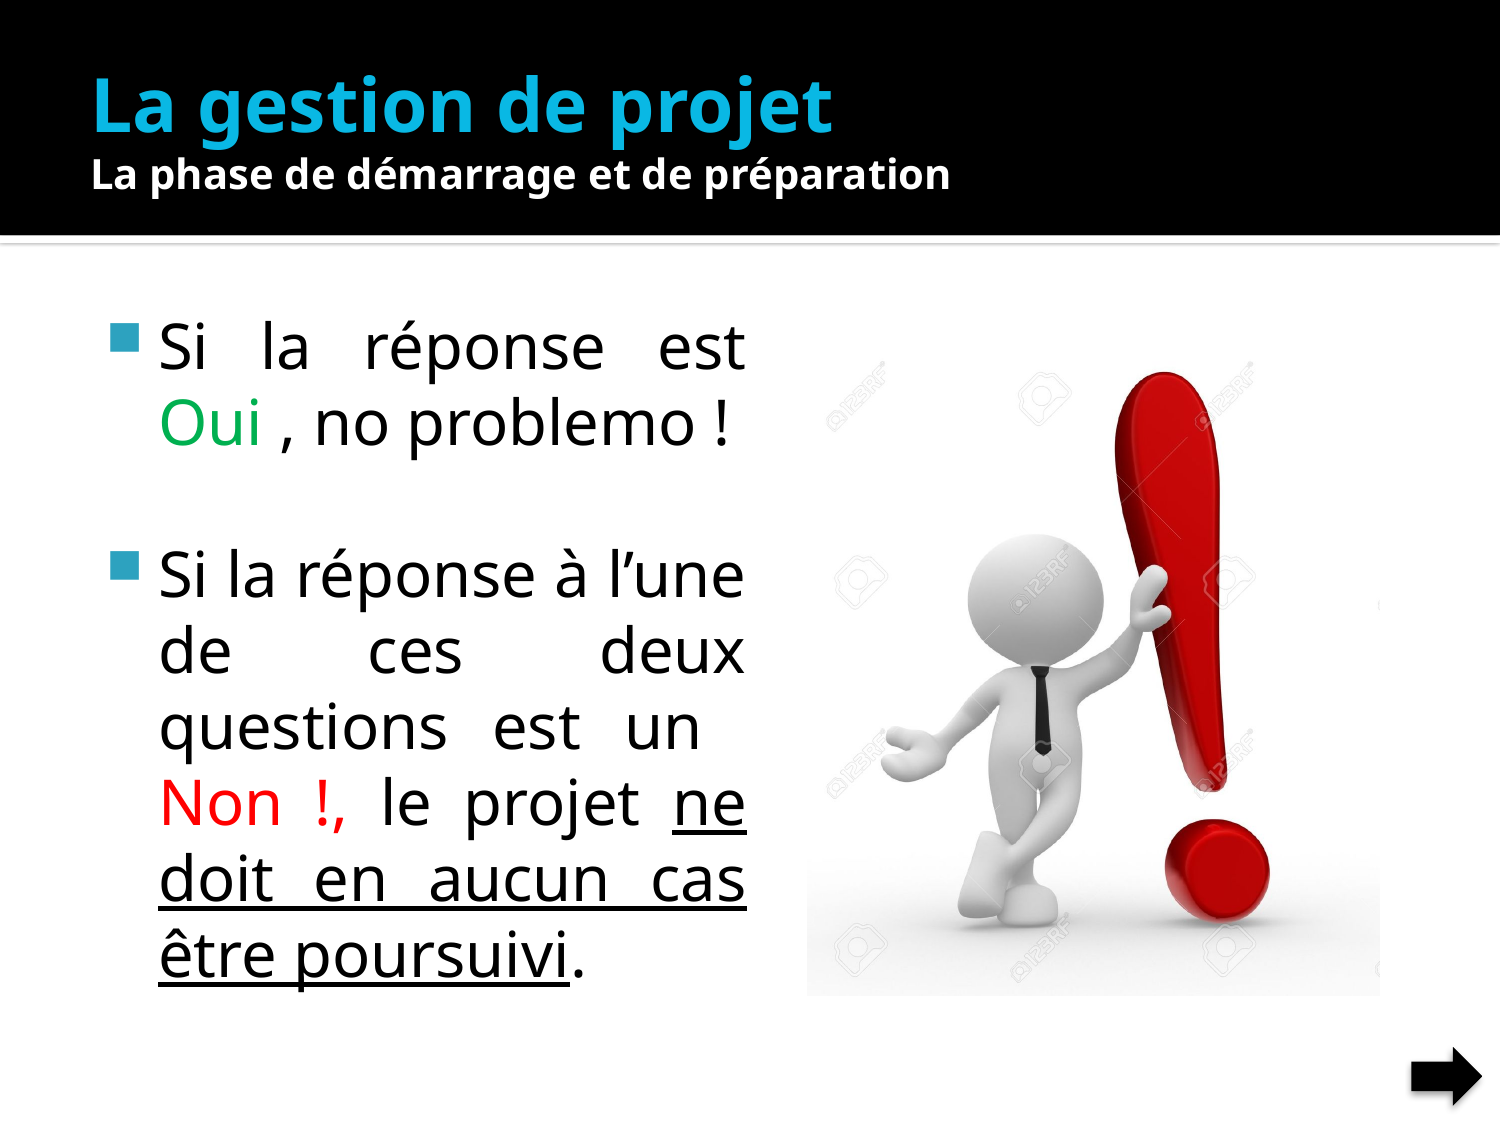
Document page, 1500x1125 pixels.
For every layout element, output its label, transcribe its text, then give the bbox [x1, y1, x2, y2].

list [807, 345, 1380, 996]
text_box [1411, 1046, 1483, 1106]
title La gestion de projet La phase de démarrage et de préparation [75, 24, 1425, 231]
list Si la réponse est Oui , no problemo ! Si la réponse à l’une de ces deux questions est un Non !, le projet ne doit en aucun cas être poursuivi. [75, 291, 762, 1050]
